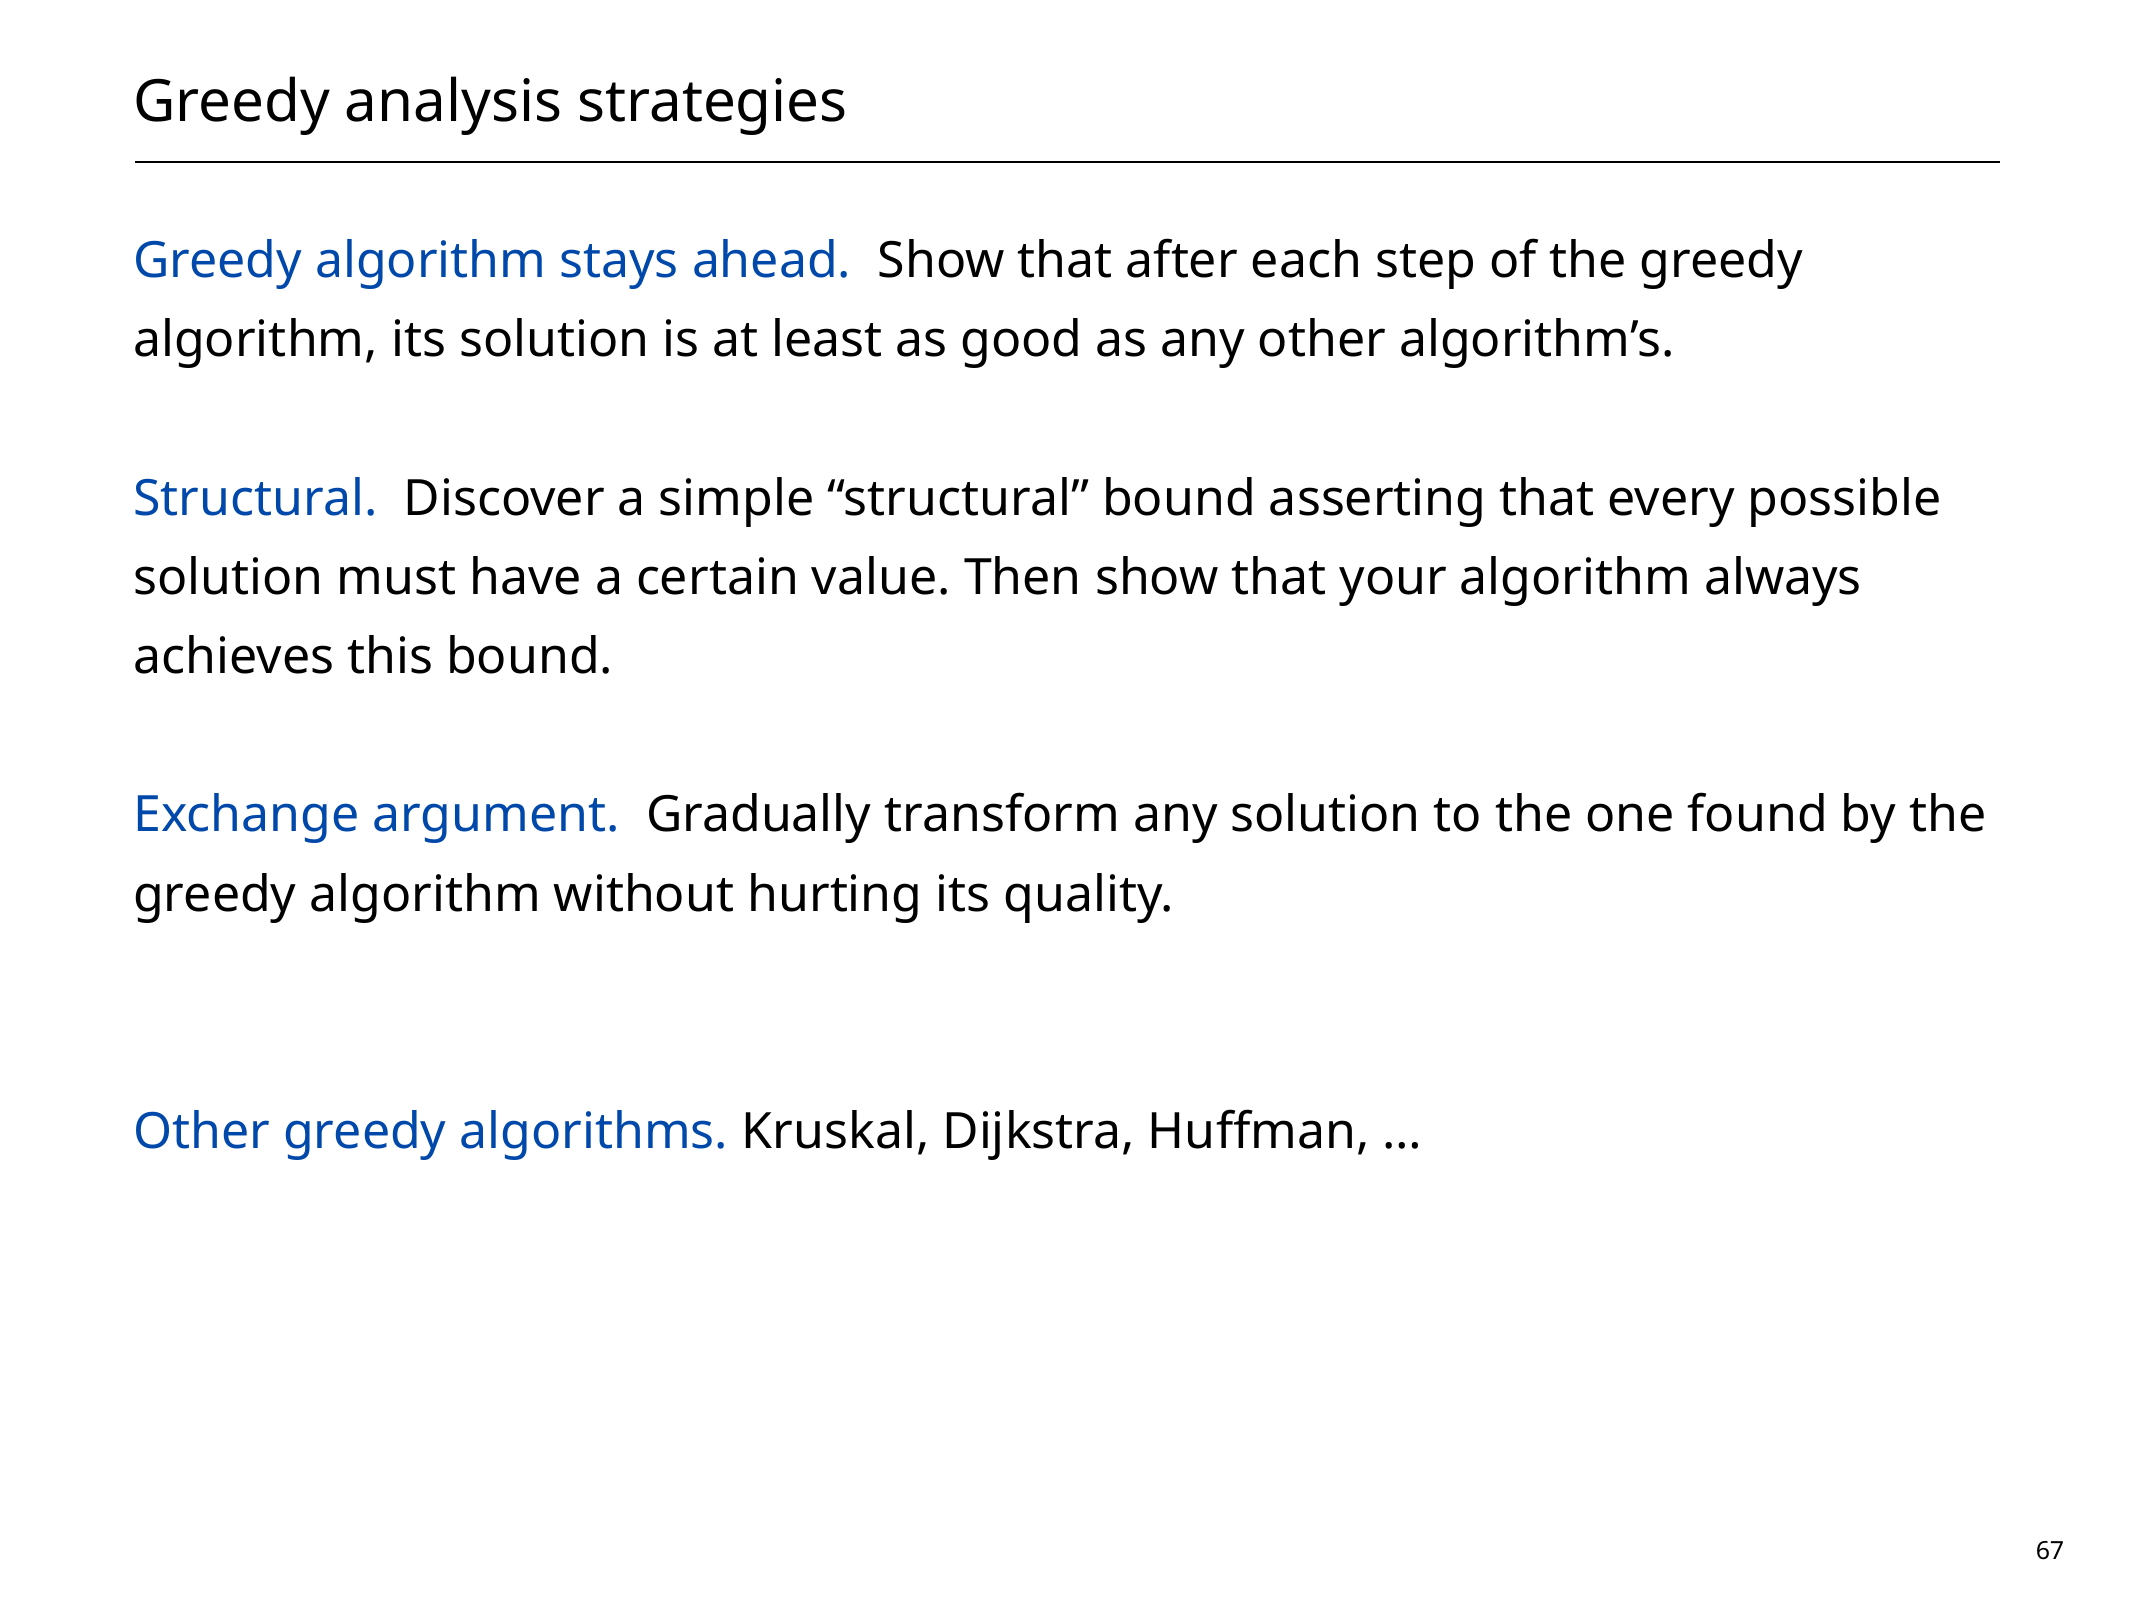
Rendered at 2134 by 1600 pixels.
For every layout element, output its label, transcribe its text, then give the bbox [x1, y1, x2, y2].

list Greedy algorithm stays ahead. Show that after each step of the greedy algorithm, its solution is at least as good as any other algorithm’s. Structural. Discover a simple “structural” bound asserting that every possible solution must have a certain value. Then show that your algorithm always achieves this bound. Exchange argument. Gradually transform any solution to the one found by the greedy algorithm without hurting its quality. Other greedy algorithms. Kruskal, Dijkstra, Huffman, … [132, 207, 2001, 1551]
slide_number 67 [2026, 1532, 2074, 1570]
title Greedy analysis strategies [132, 0, 2001, 134]
